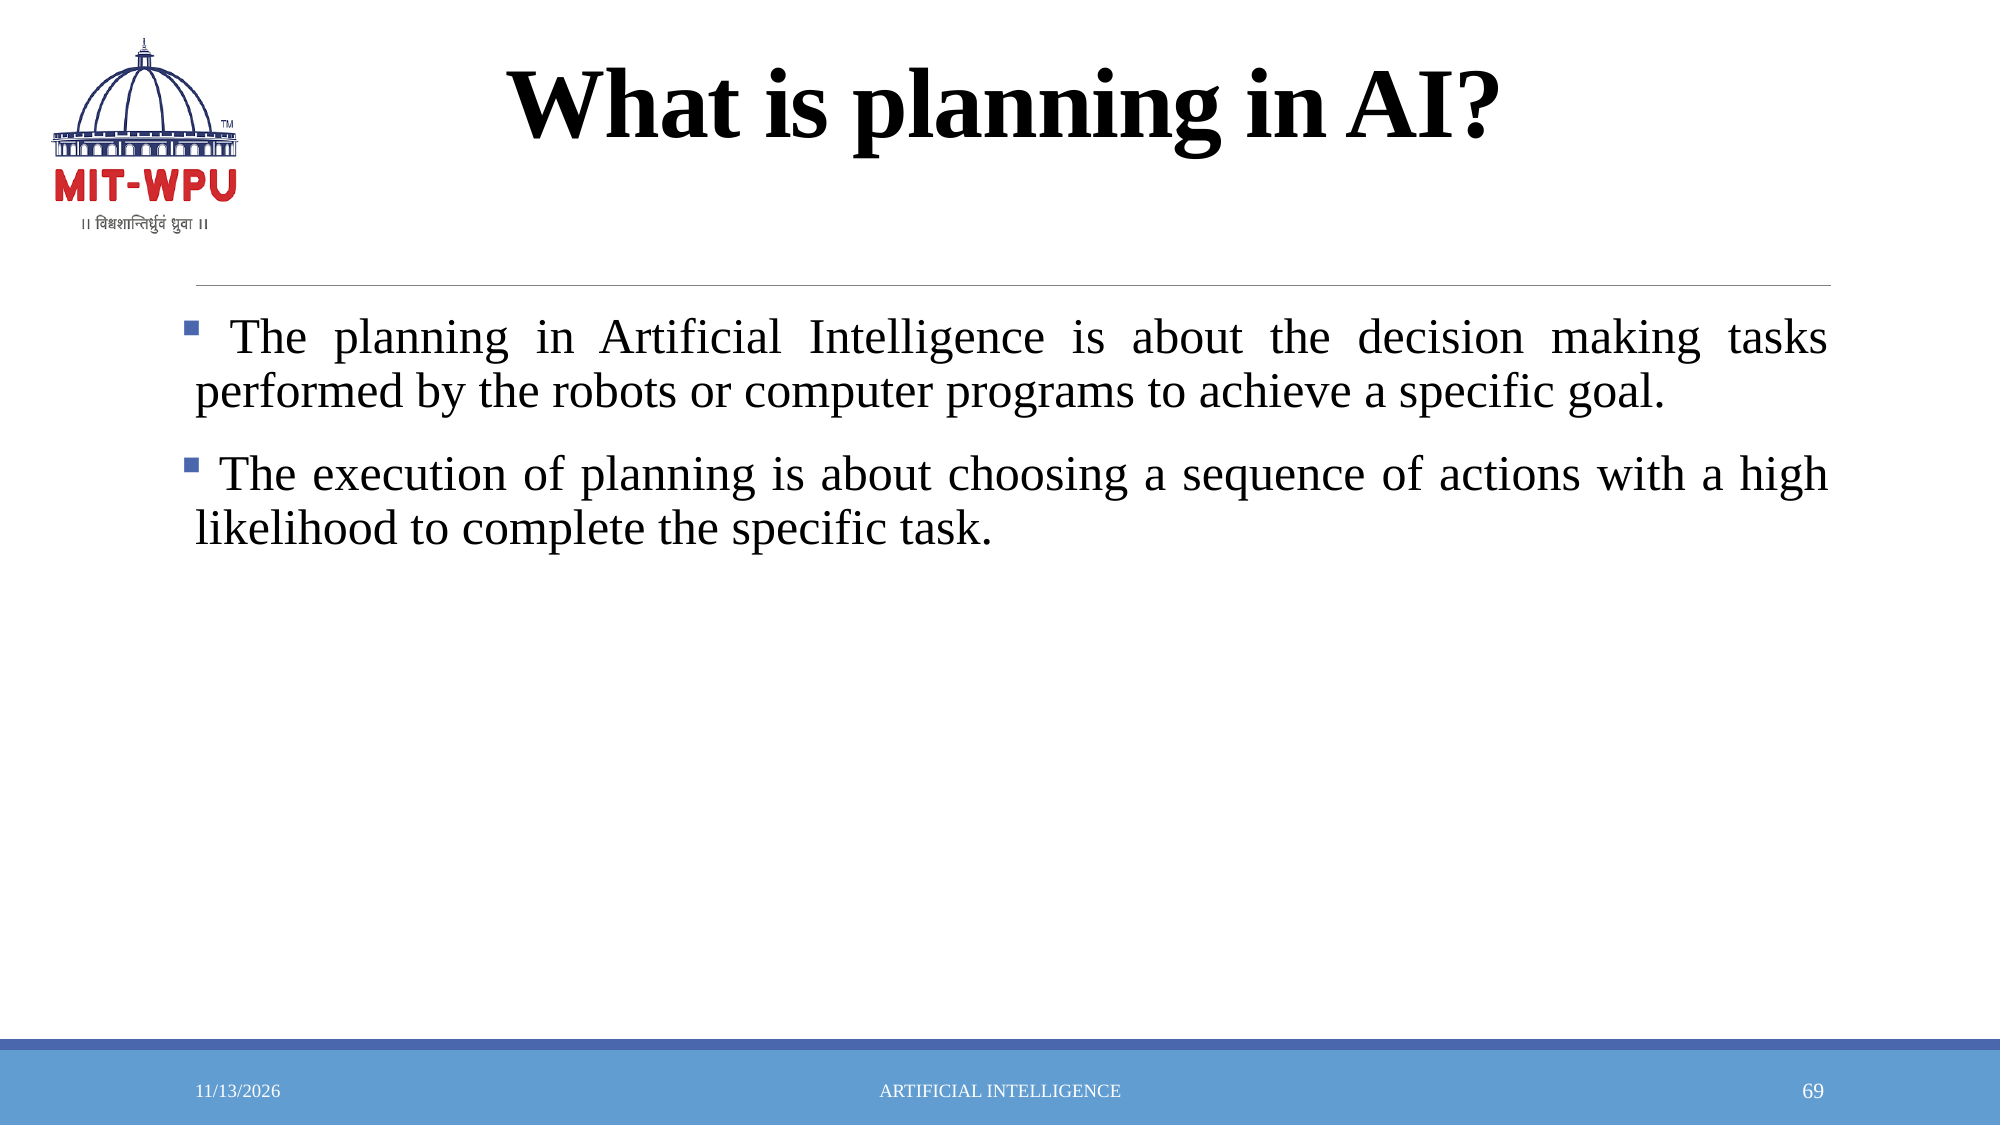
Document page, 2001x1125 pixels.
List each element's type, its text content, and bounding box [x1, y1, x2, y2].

footer Artificial Intelligence [604, 1059, 1396, 1120]
slide_number 69 [1624, 1059, 1840, 1120]
list The planning in Artificial Intelligence is about the decision making tasks performed by the robots or computer programs to achieve a specific goal. The execution of planning is about choosing a sequence of actions with a high likelihood to complete the specific task. [180, 302, 1830, 963]
picture [51, 37, 261, 236]
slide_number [180, 1059, 586, 1120]
title What is planning in AI? [180, 47, 1830, 285]
